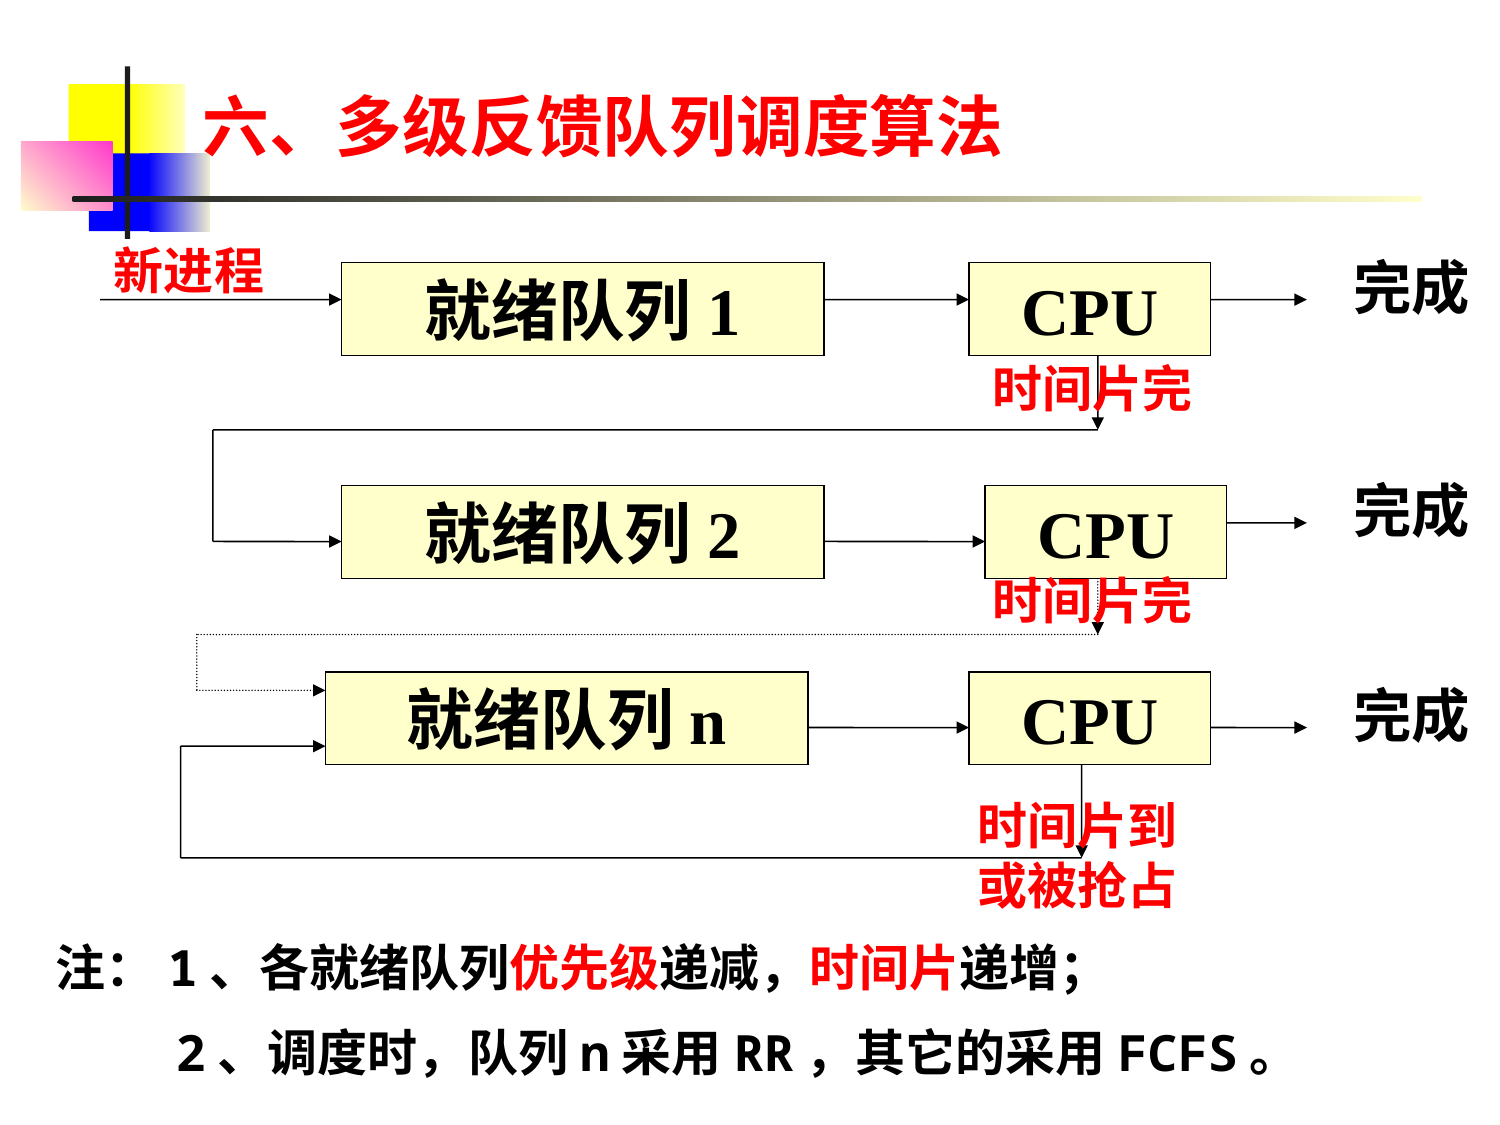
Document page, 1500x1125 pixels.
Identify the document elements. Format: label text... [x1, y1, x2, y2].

text_box 时间片到或被抢占 [962, 867, 1223, 922]
text_box 注：1、各就绪队列优先级递减，时间片递增； 2、调度时，队列n采用RR，其它的采用FCFS。 [41, 928, 1400, 1089]
text_box 新进程 [64, 231, 313, 307]
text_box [99, 243, 1500, 858]
title 六、多级反馈队列调度算法 [187, 60, 1353, 173]
